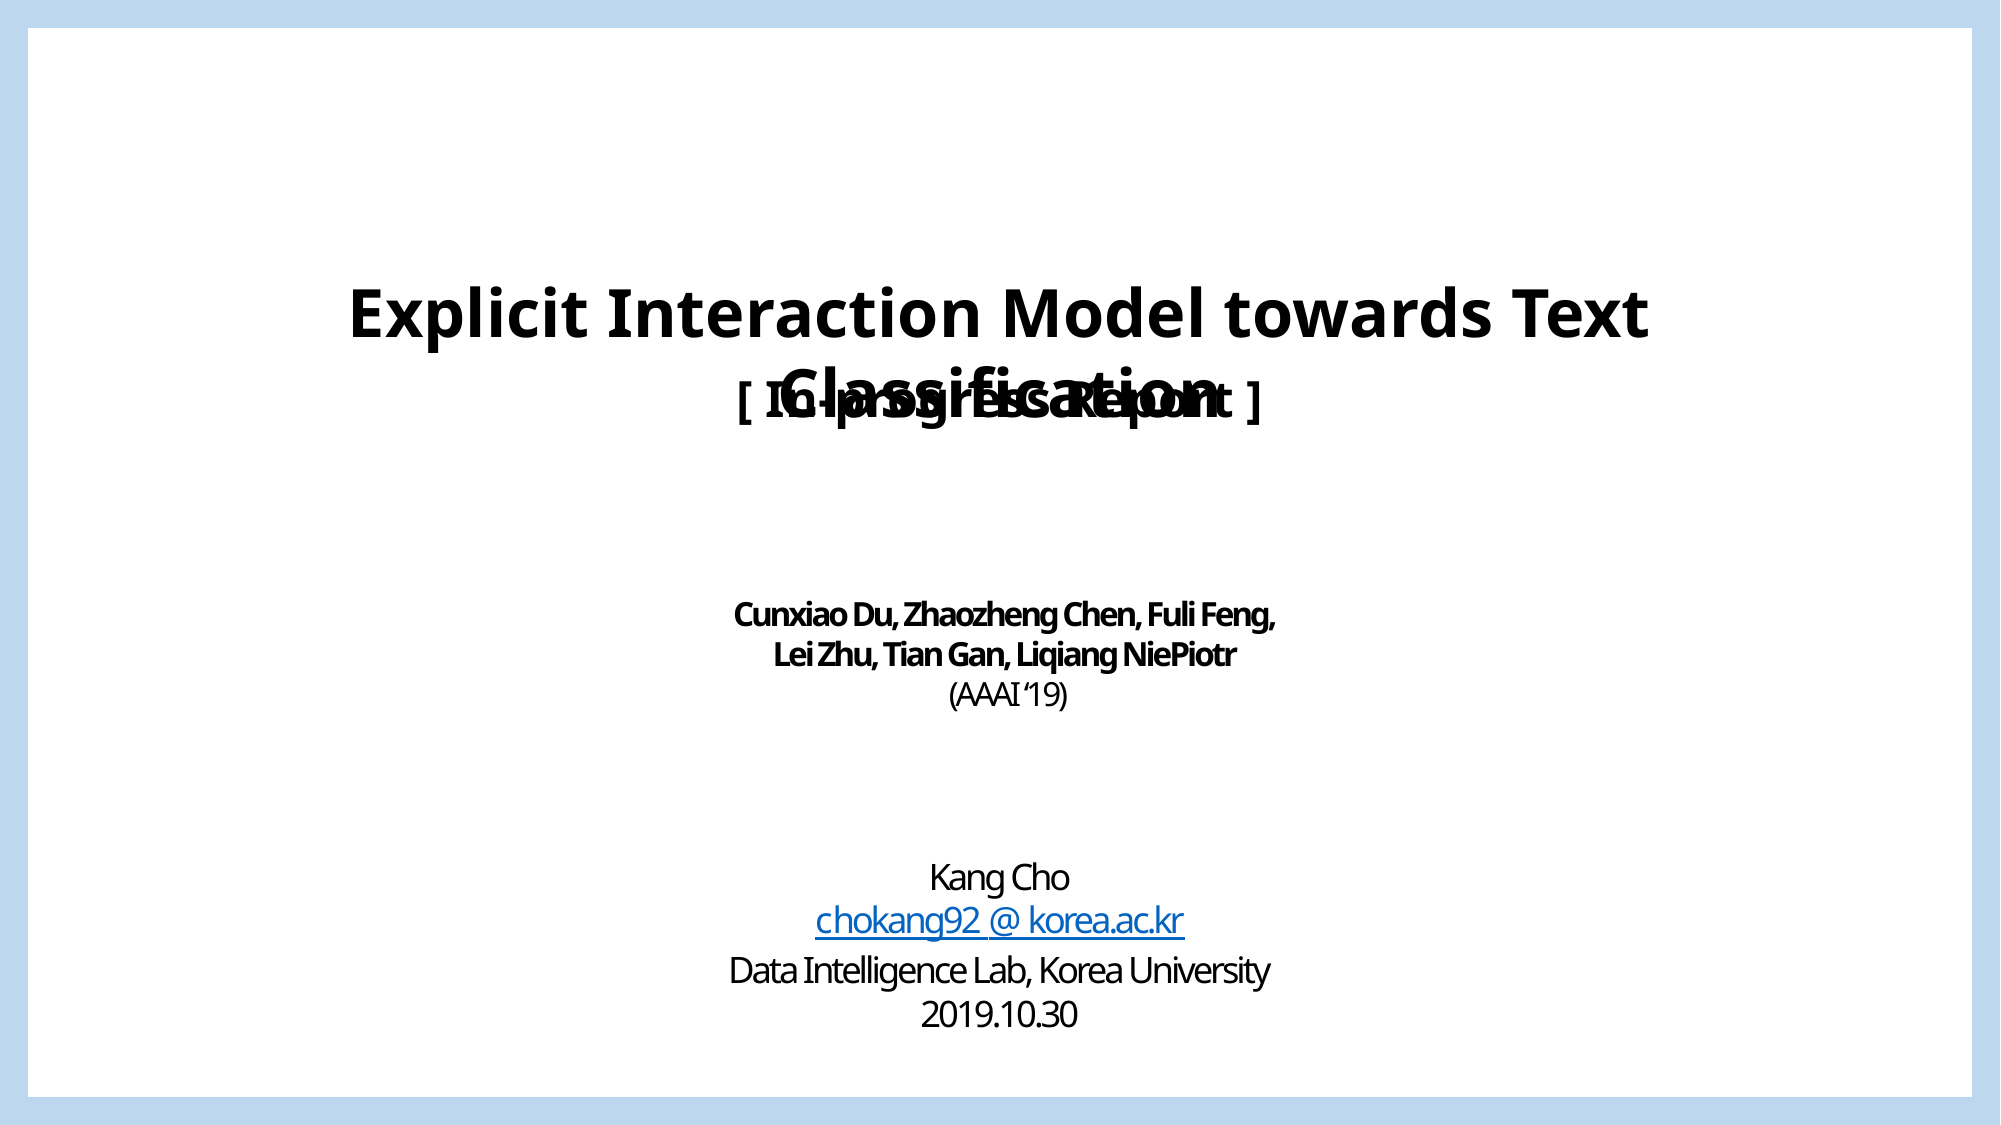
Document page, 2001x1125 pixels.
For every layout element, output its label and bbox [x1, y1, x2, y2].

text_box [0, 0, 2000, 1125]
